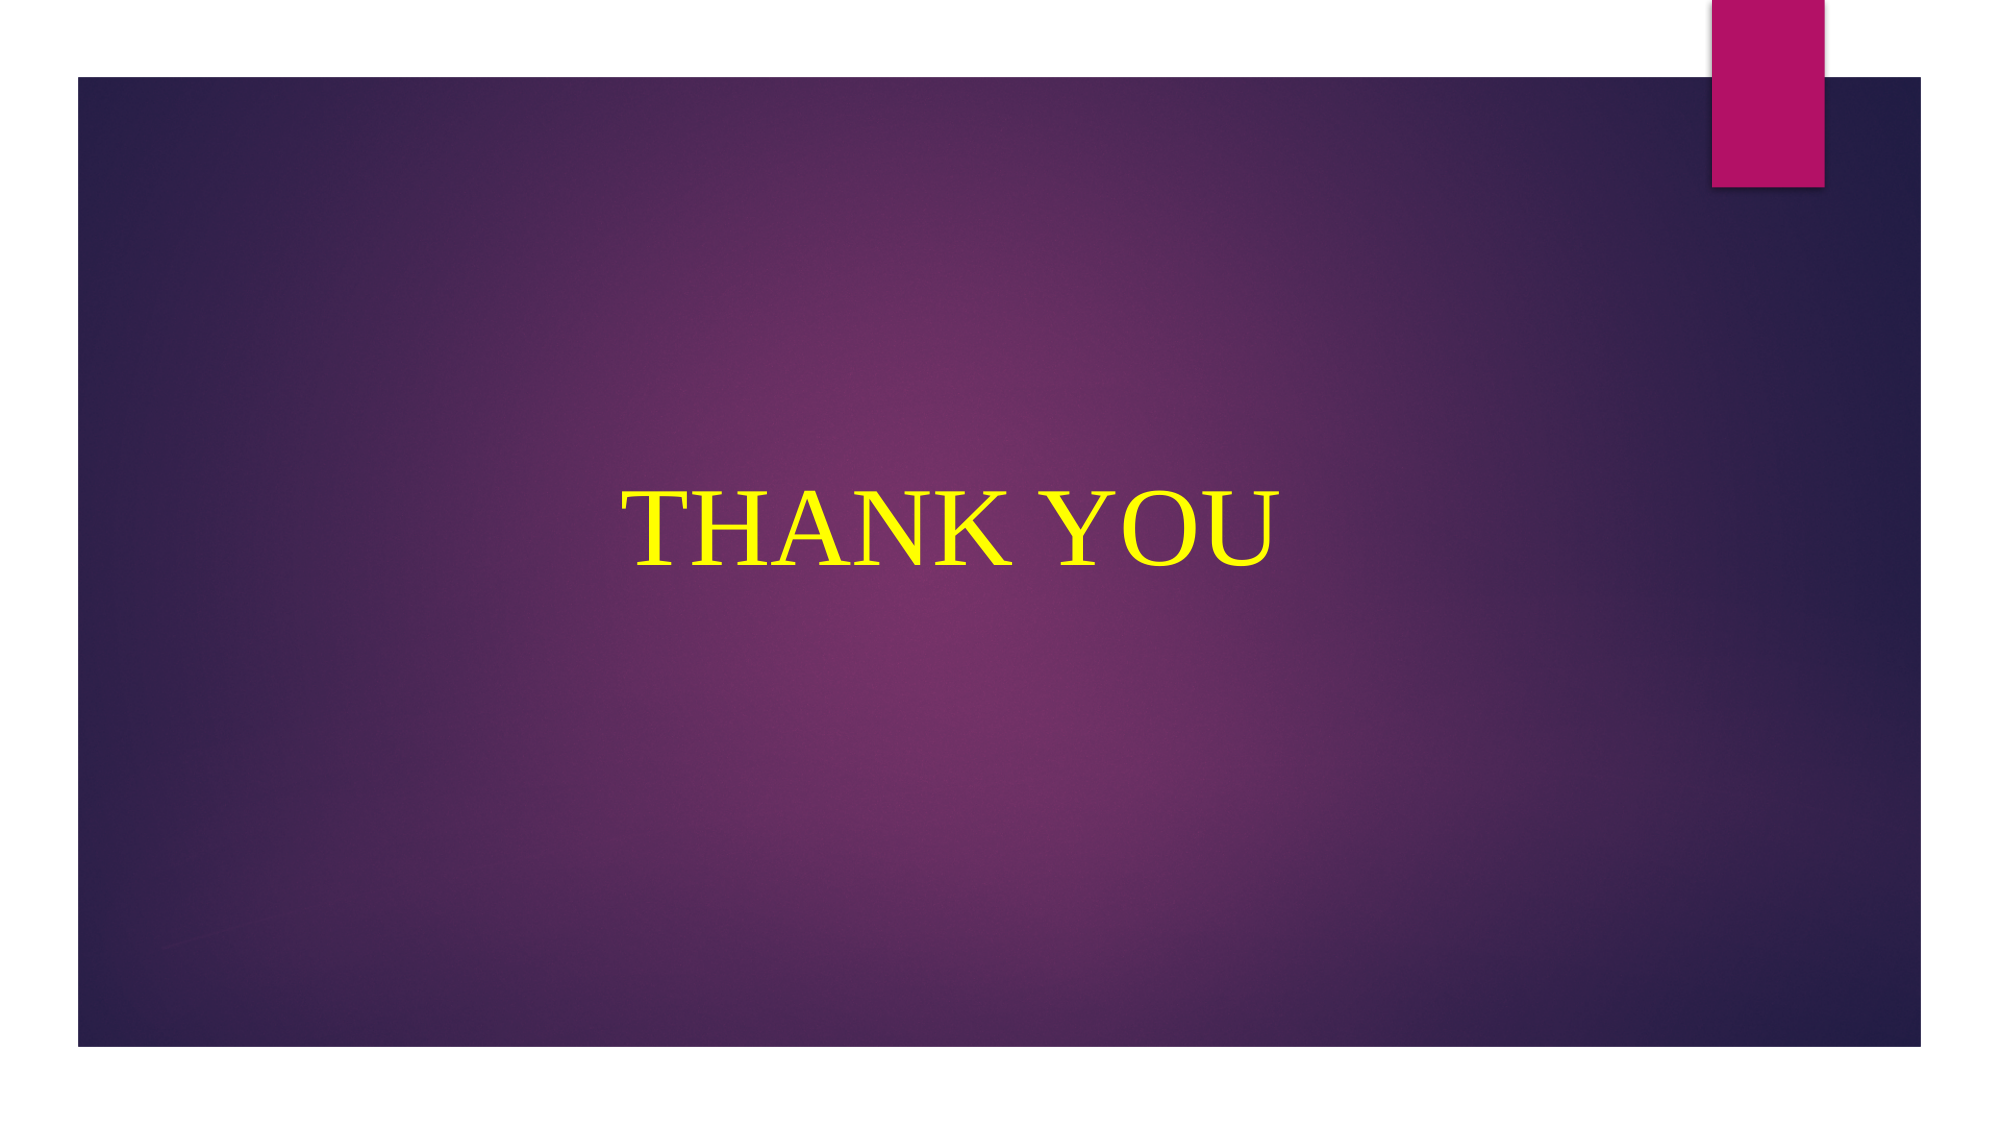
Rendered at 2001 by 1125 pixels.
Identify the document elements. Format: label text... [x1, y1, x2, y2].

title THANK YOU [189, 344, 1713, 596]
